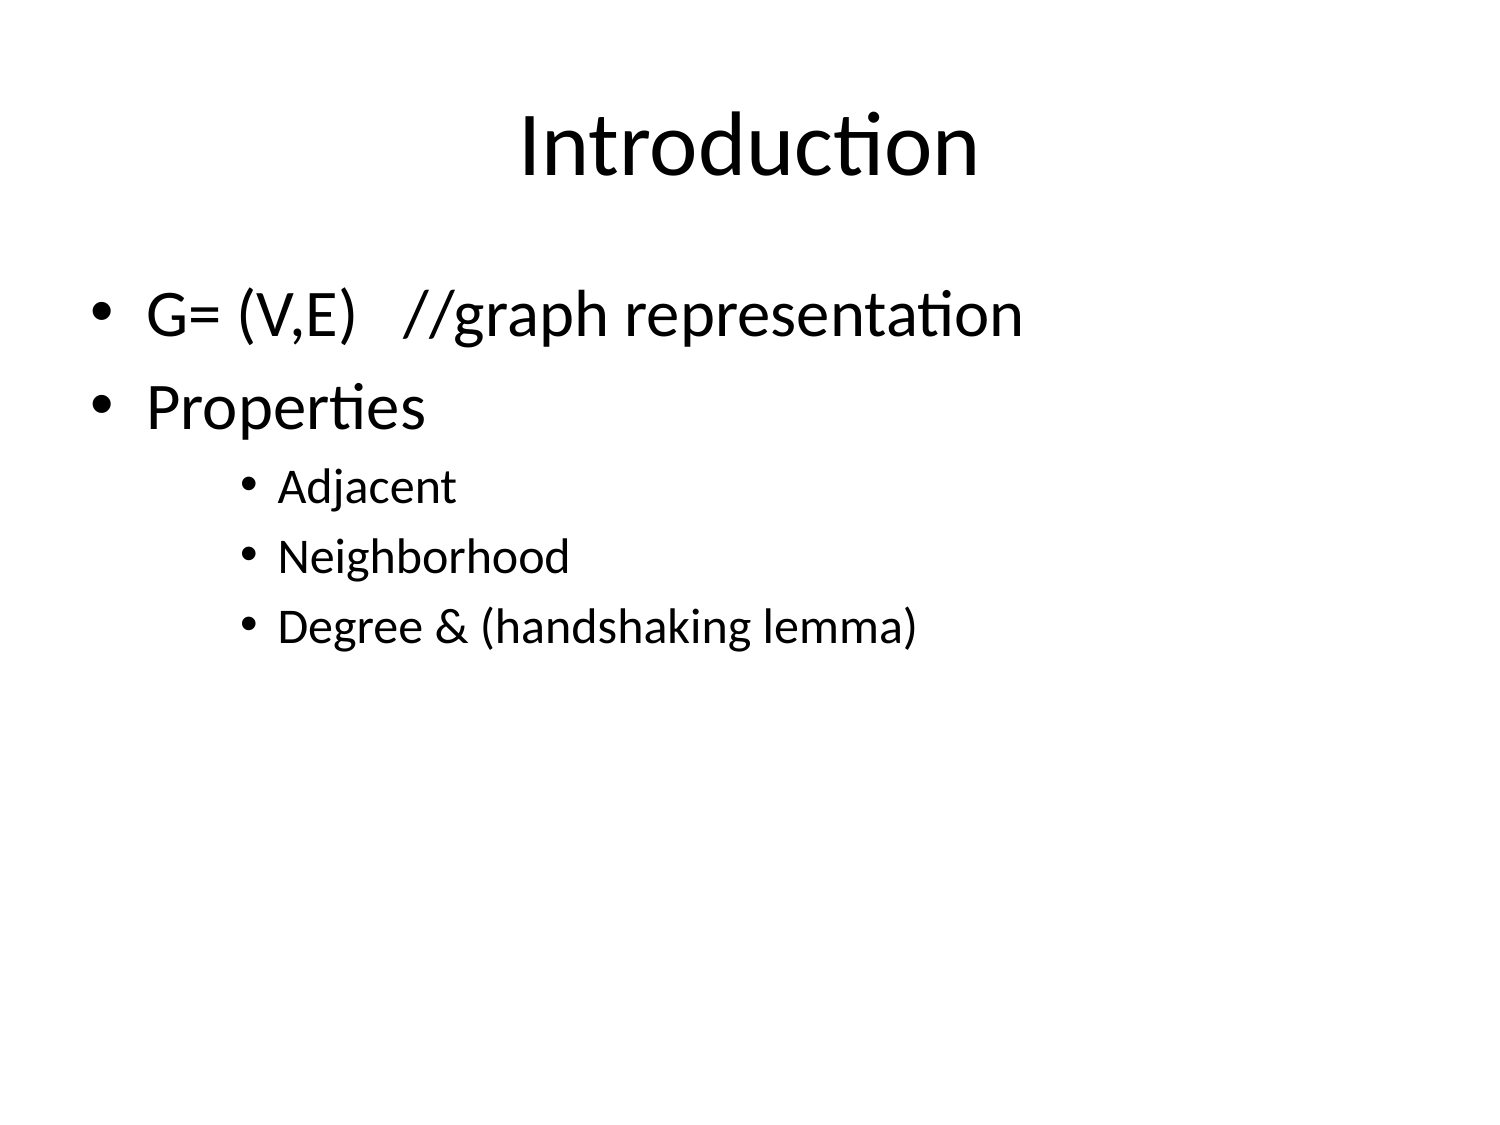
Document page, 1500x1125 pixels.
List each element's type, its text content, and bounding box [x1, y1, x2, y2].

list G= (V,E) //graph representation Properties Adjacent Neighborhood Degree & (handshaking lemma) [75, 262, 1425, 1005]
title Introduction [75, 45, 1425, 233]
